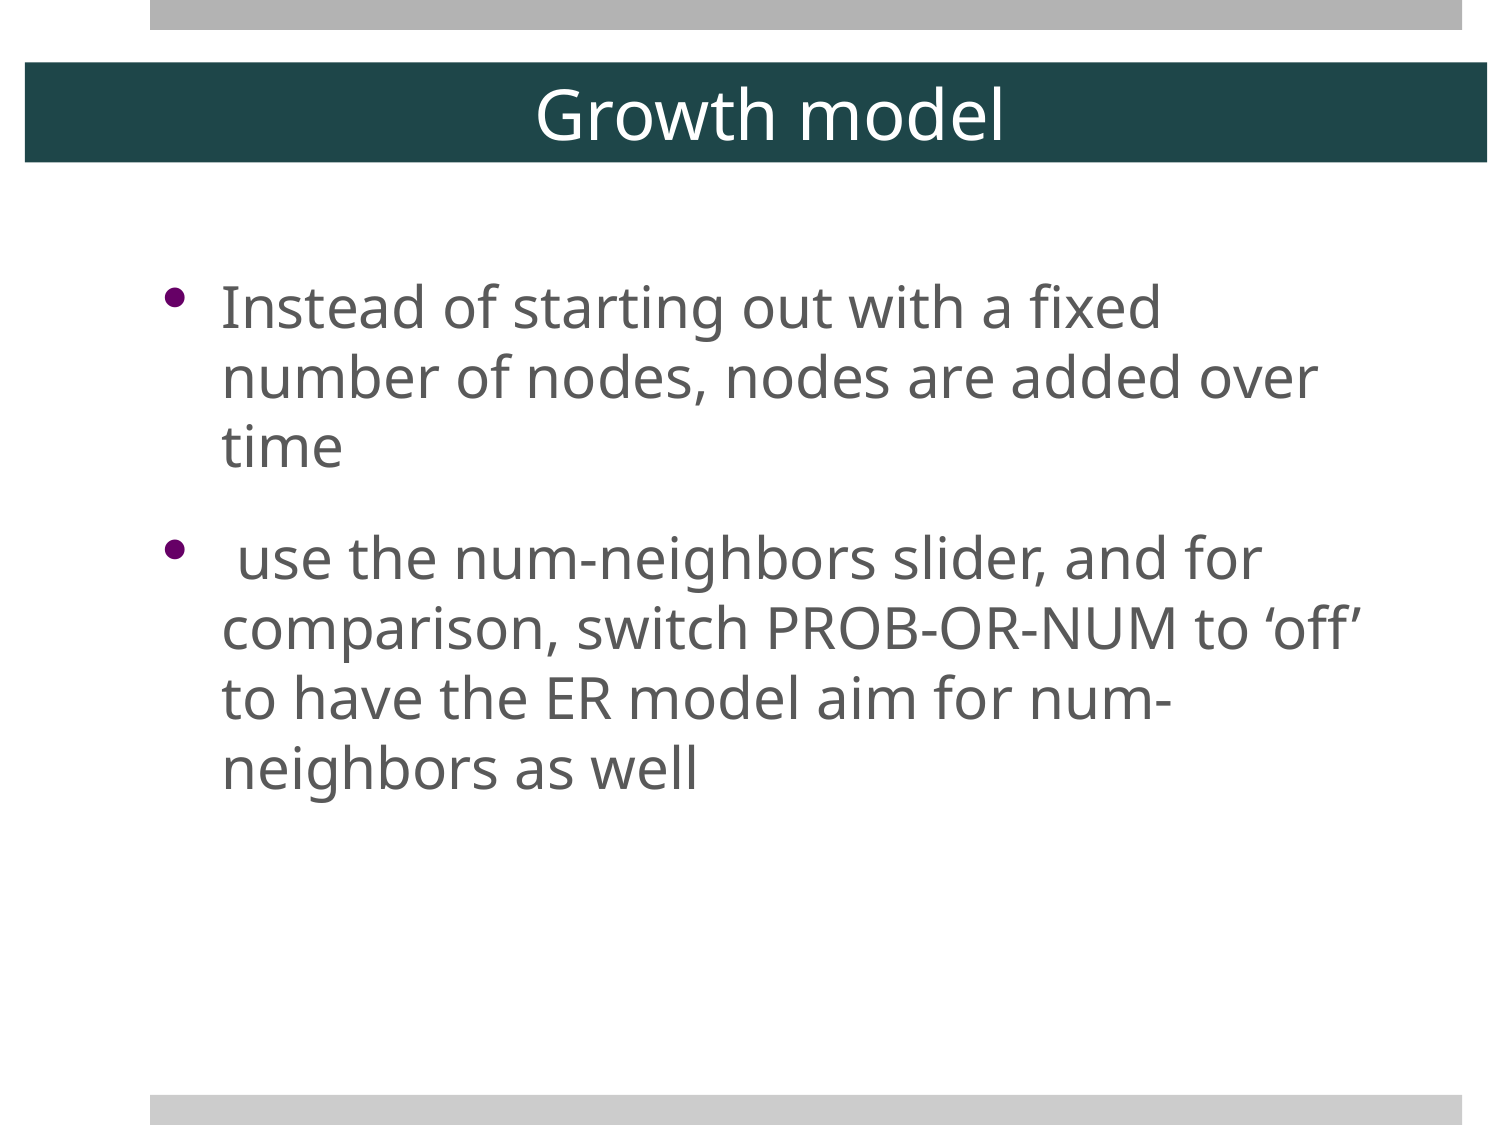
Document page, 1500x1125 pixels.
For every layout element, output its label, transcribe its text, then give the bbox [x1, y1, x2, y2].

list Instead of starting out with a fixed number of nodes, nodes are added over time use the num-neighbors slider, and for comparison, switch PROB-OR-NUM to ‘off’ to have the ER model aim for num-neighbors as well [150, 262, 1400, 988]
title Growth model [24, 62, 1488, 163]
